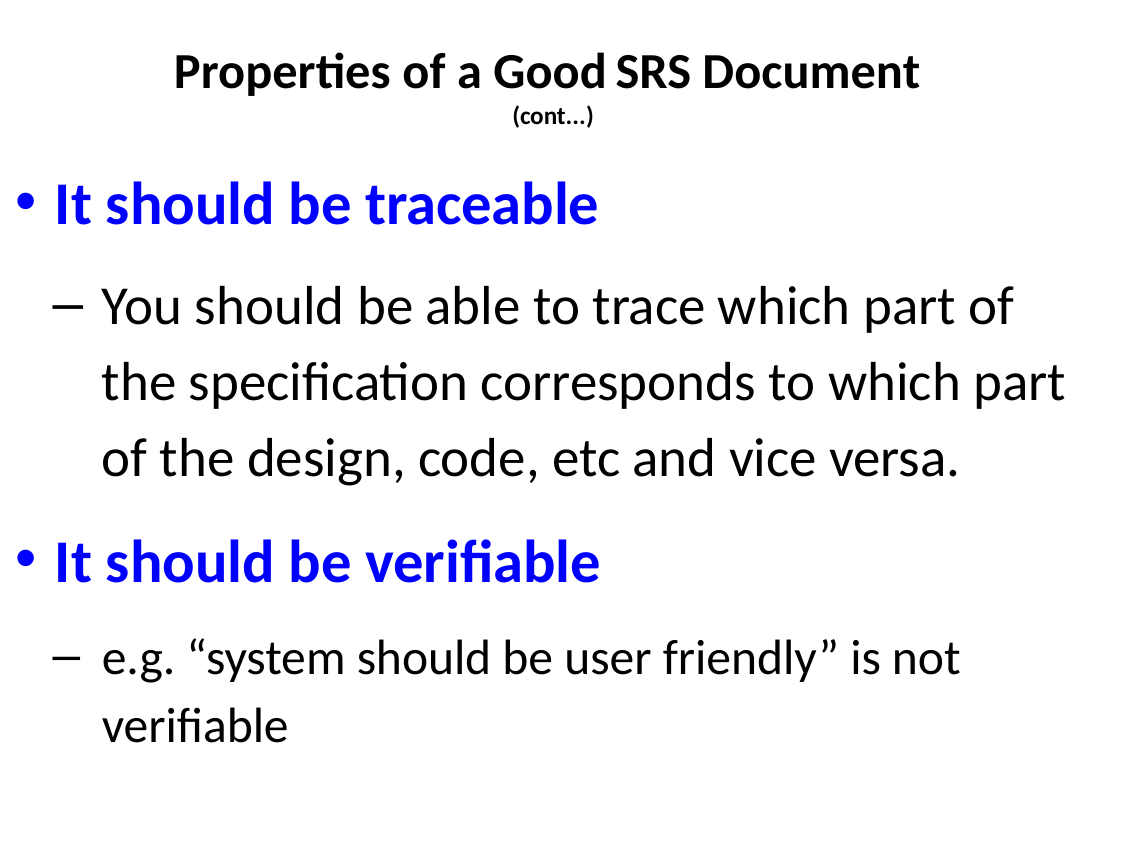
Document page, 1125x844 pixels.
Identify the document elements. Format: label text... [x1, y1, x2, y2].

title Properties of a Good SRS Document (cont...) [144, 21, 962, 145]
list It should be traceable You should be able to trace which part of the specification corresponds to which part of the design, code, etc and vice versa. It should be verifiable e.g. “system should be user friendly” is not verifiable [0, 145, 1107, 770]
